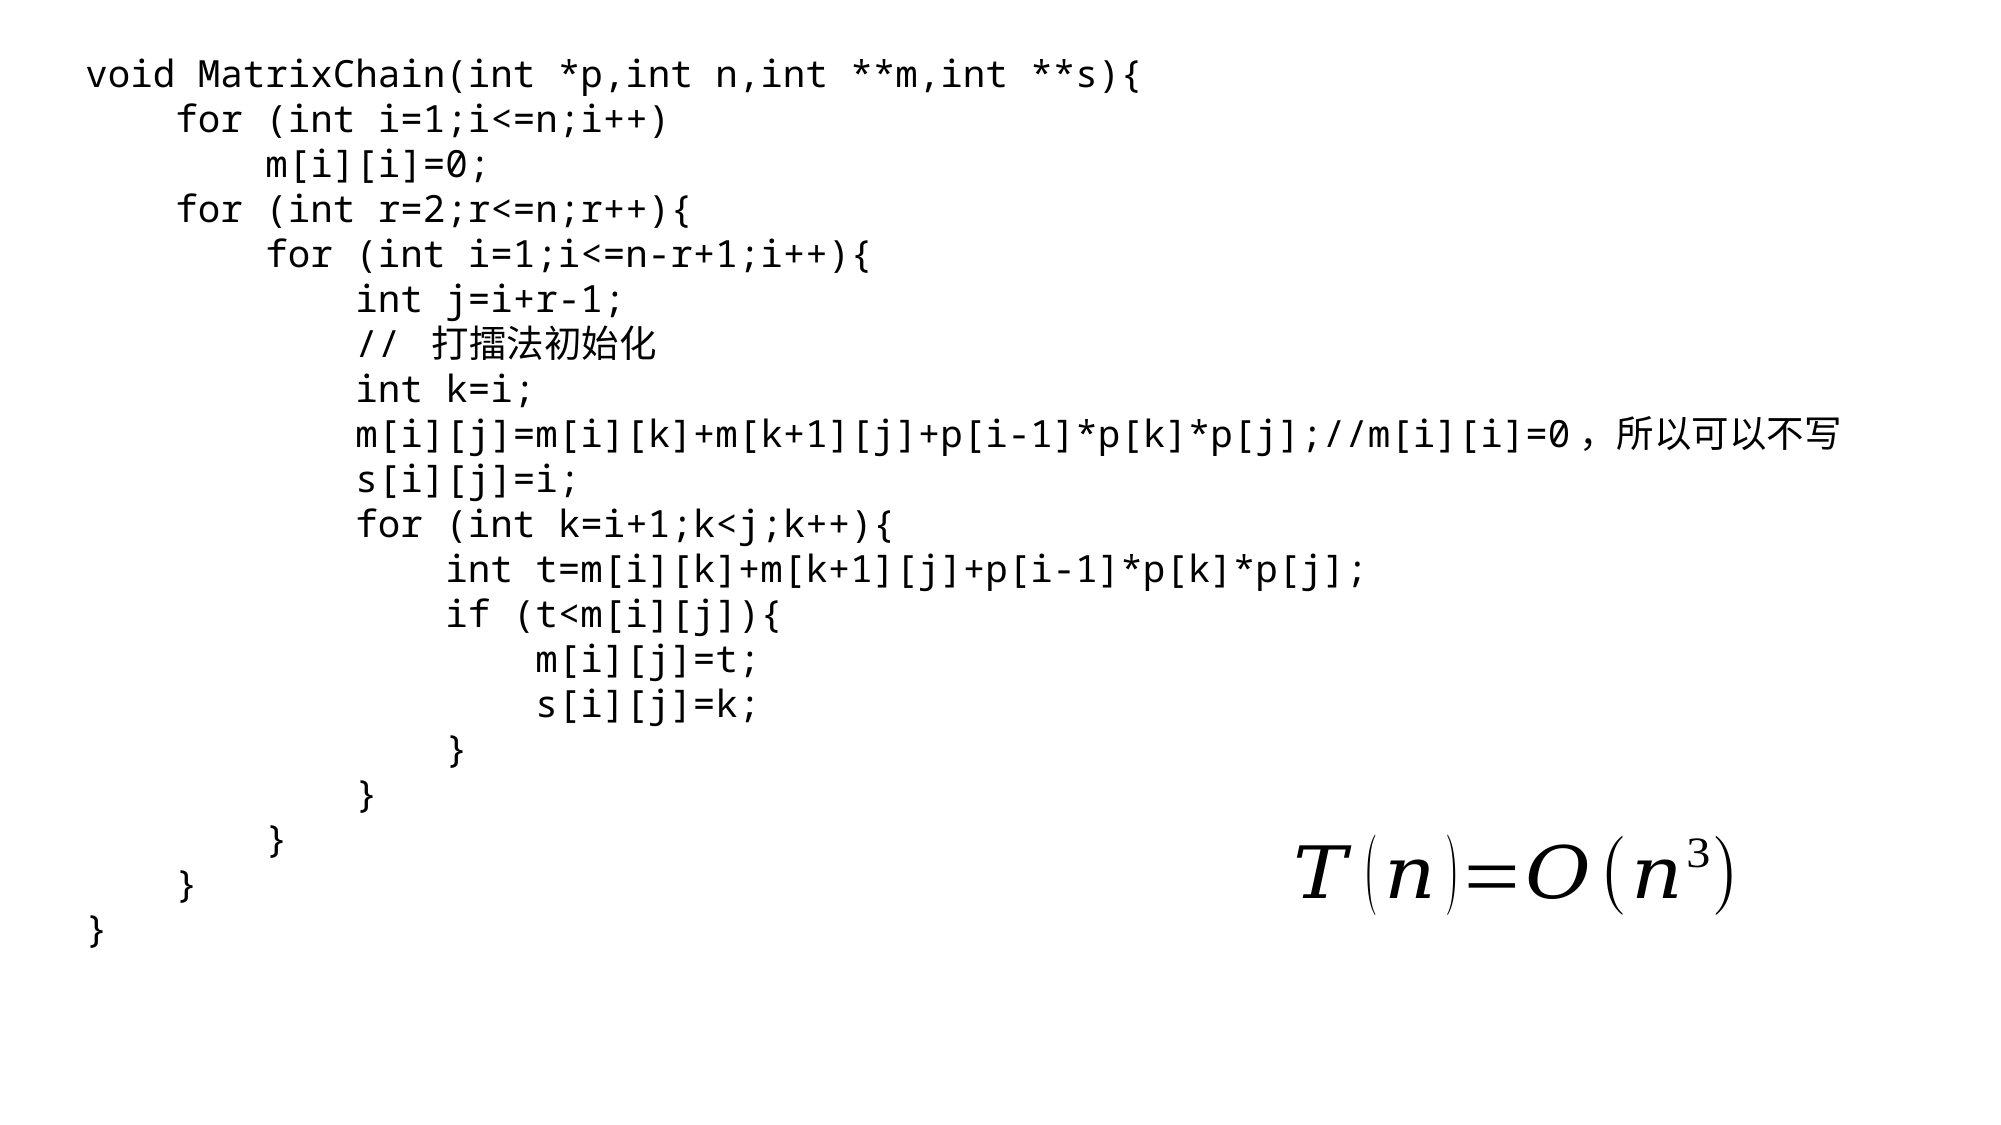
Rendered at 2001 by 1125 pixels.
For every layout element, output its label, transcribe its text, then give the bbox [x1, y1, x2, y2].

text_box void MatrixChain(int *p,int n,int **m,int **s){ for (int i=1;i<=n;i++) m[i][i]=0; for (int r=2;r<=n;r++){ for (int i=1;i<=n-r+1;i++){ int j=i+r-1; // 打擂法初始化 int k=i; m[i][j]=m[i][k]+m[k+1][j]+p[i-1]*p[k]*p[j];//m[i][i]=0，所以可以不写 s[i][j]=i; for (int k=i+1;k<j;k++){ int t=m[i][k]+m[k+1][j]+p[i-1]*p[k]*p[j]; if (t<m[i][j]){ m[i][j]=t; s[i][j]=k; } } } } } [70, 42, 1945, 957]
